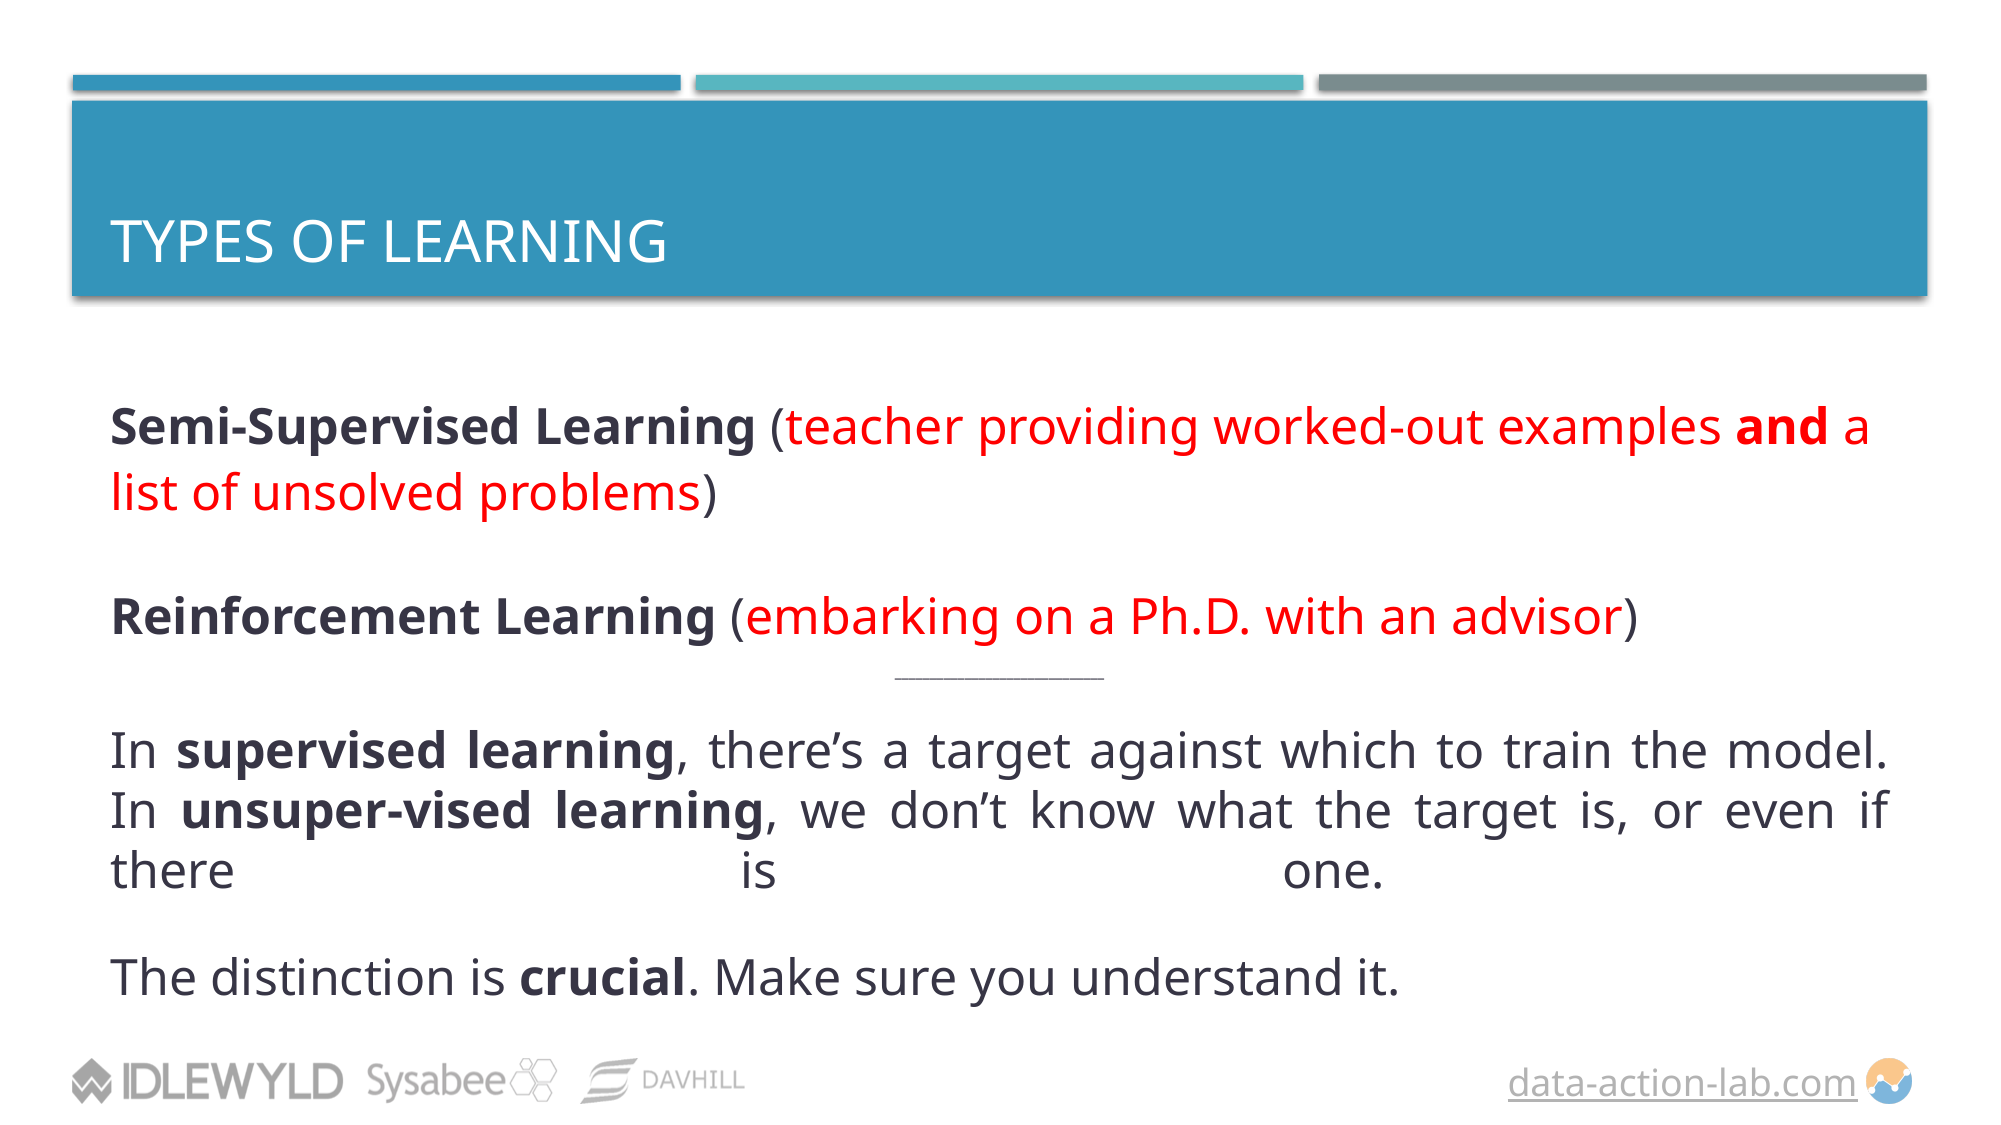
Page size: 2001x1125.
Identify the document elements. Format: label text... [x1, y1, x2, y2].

list Semi-Supervised Learning (teacher providing worked-out examples and a list of unsolved problems) Reinforcement Learning (embarking on a Ph.D. with an advisor) ______________________________ In supervised learning, there’s a target against which to train the model. In unsuper-vised learning, we don’t know what the target is, or even if there is one. The distinction is crucial. Make sure you understand it. [95, 357, 1905, 1037]
picture [72, 1058, 745, 1104]
title Types of Learning [95, 115, 1905, 282]
